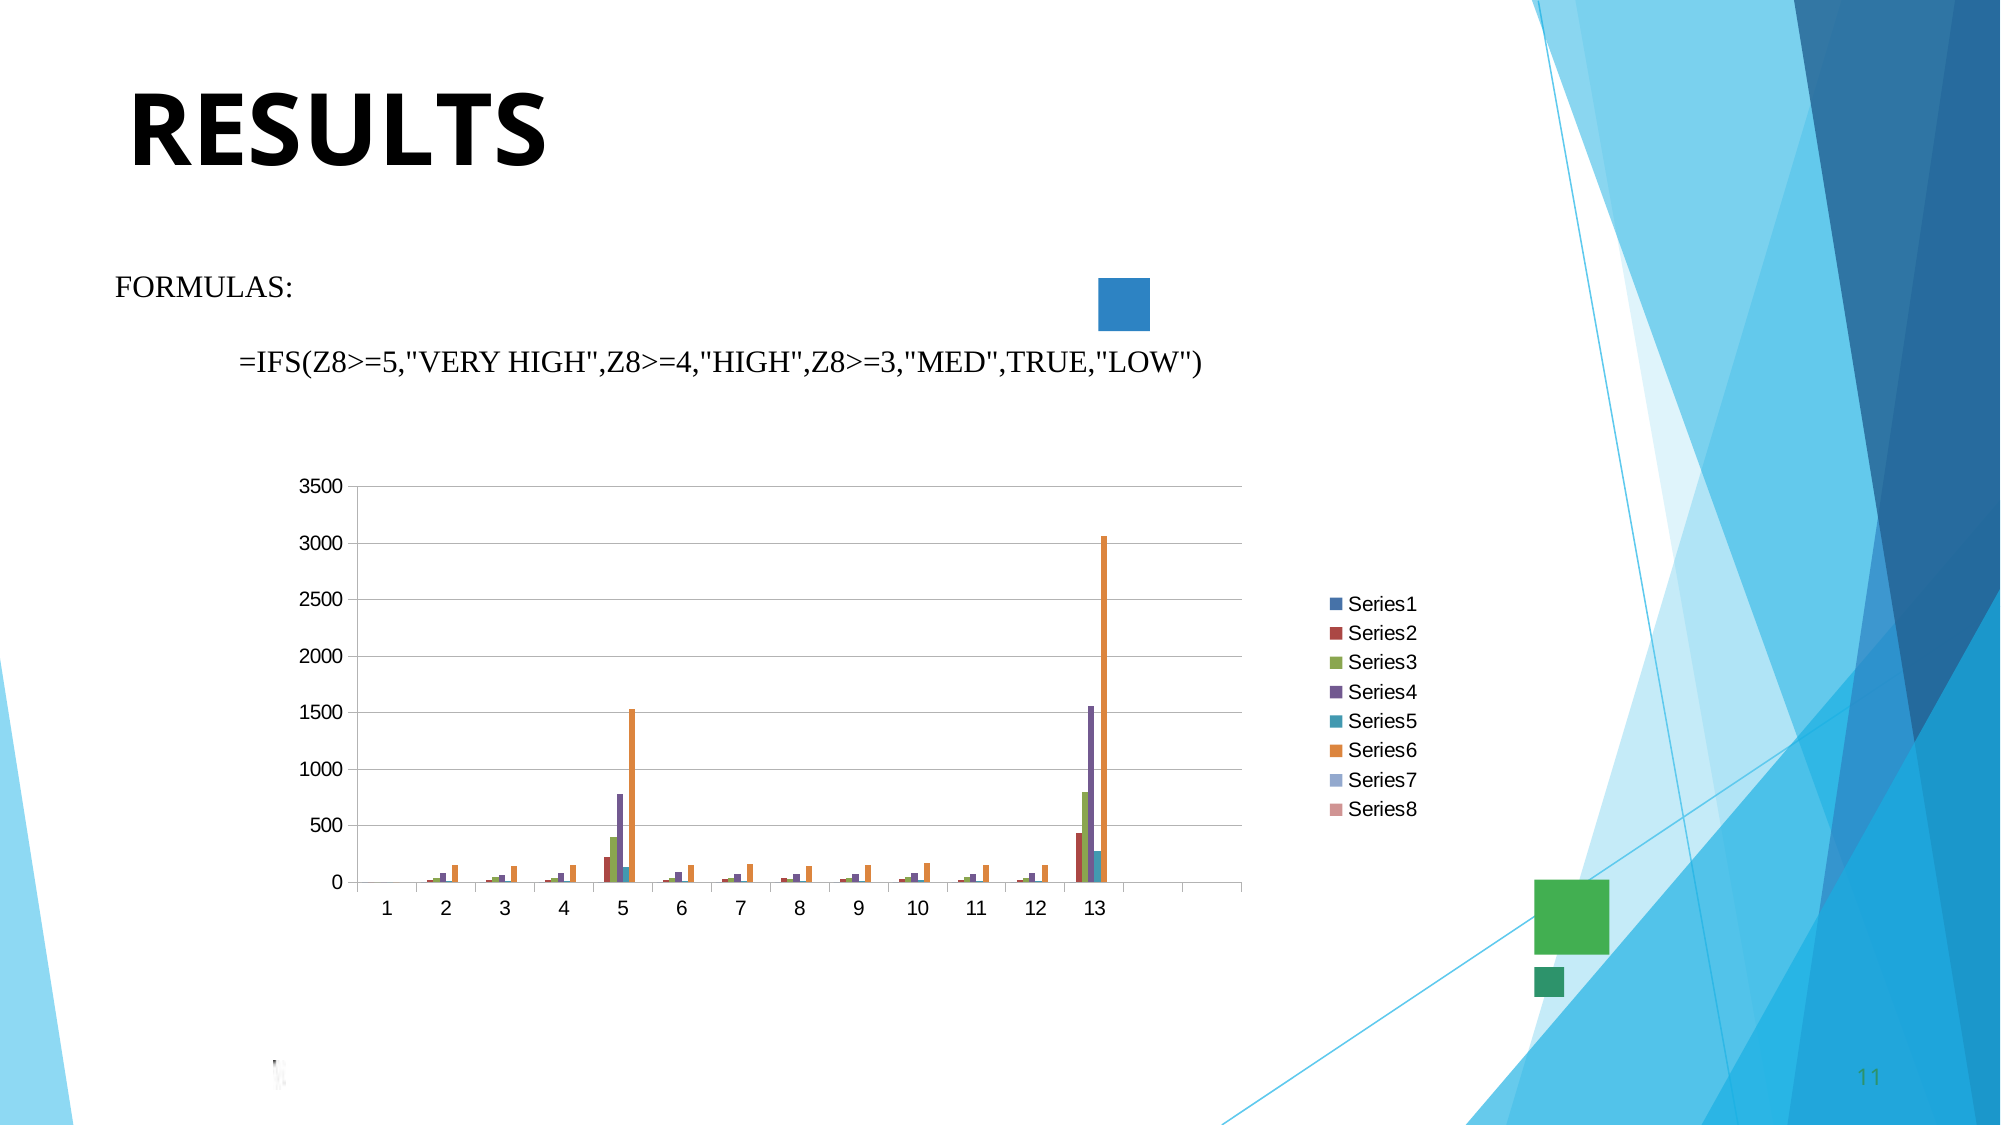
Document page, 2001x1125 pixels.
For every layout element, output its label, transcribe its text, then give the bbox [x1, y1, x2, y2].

chart [193, 459, 1437, 955]
picture [273, 1060, 286, 1090]
title RESULTS [123, 62, 1877, 254]
text_box 11 [1849, 1061, 1888, 1095]
list FORMULAS: =IFS(Z8>=5,"VERY HIGH",Z8>=4,"HIGH",Z8>=3,"MED",TRUE,"LOW") [99, 258, 1901, 388]
text_box [1534, 879, 1610, 955]
text_box [1534, 967, 1565, 997]
